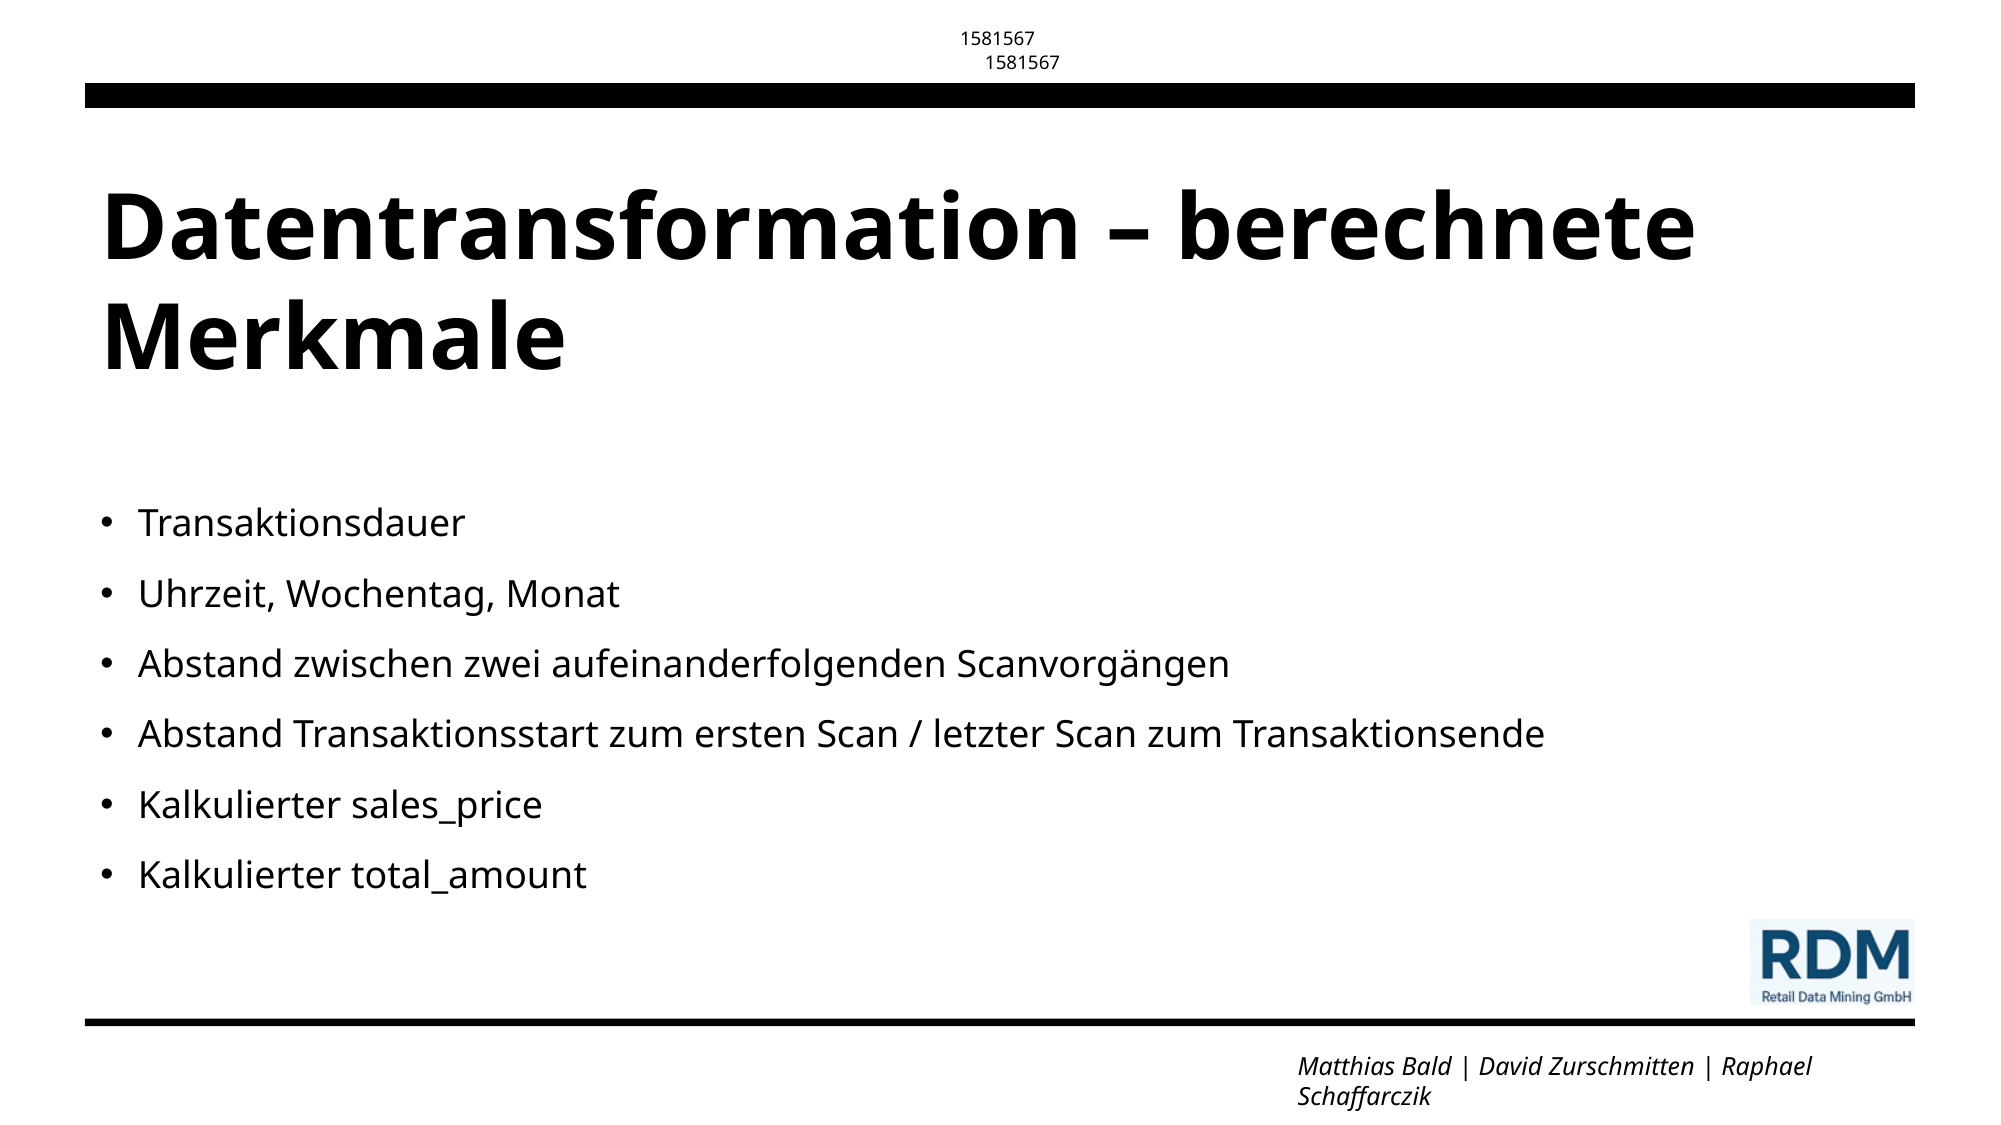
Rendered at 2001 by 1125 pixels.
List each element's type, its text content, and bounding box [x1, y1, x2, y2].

title Datentransformation – berechnete Merkmale [85, 160, 1916, 401]
text_box 1581567 [985, 51, 1065, 74]
text_box 1581567 [960, 26, 1040, 49]
list Transaktionsdauer Uhrzeit, Wochentag, Monat Abstand zwischen zwei aufeinanderfolgenden Scanvorgängen Abstand Transaktionsstart zum ersten Scan / letzter Scan zum Transaktionsende Kalkulierter sales_price Kalkulierter total_amount [85, 421, 1916, 1040]
